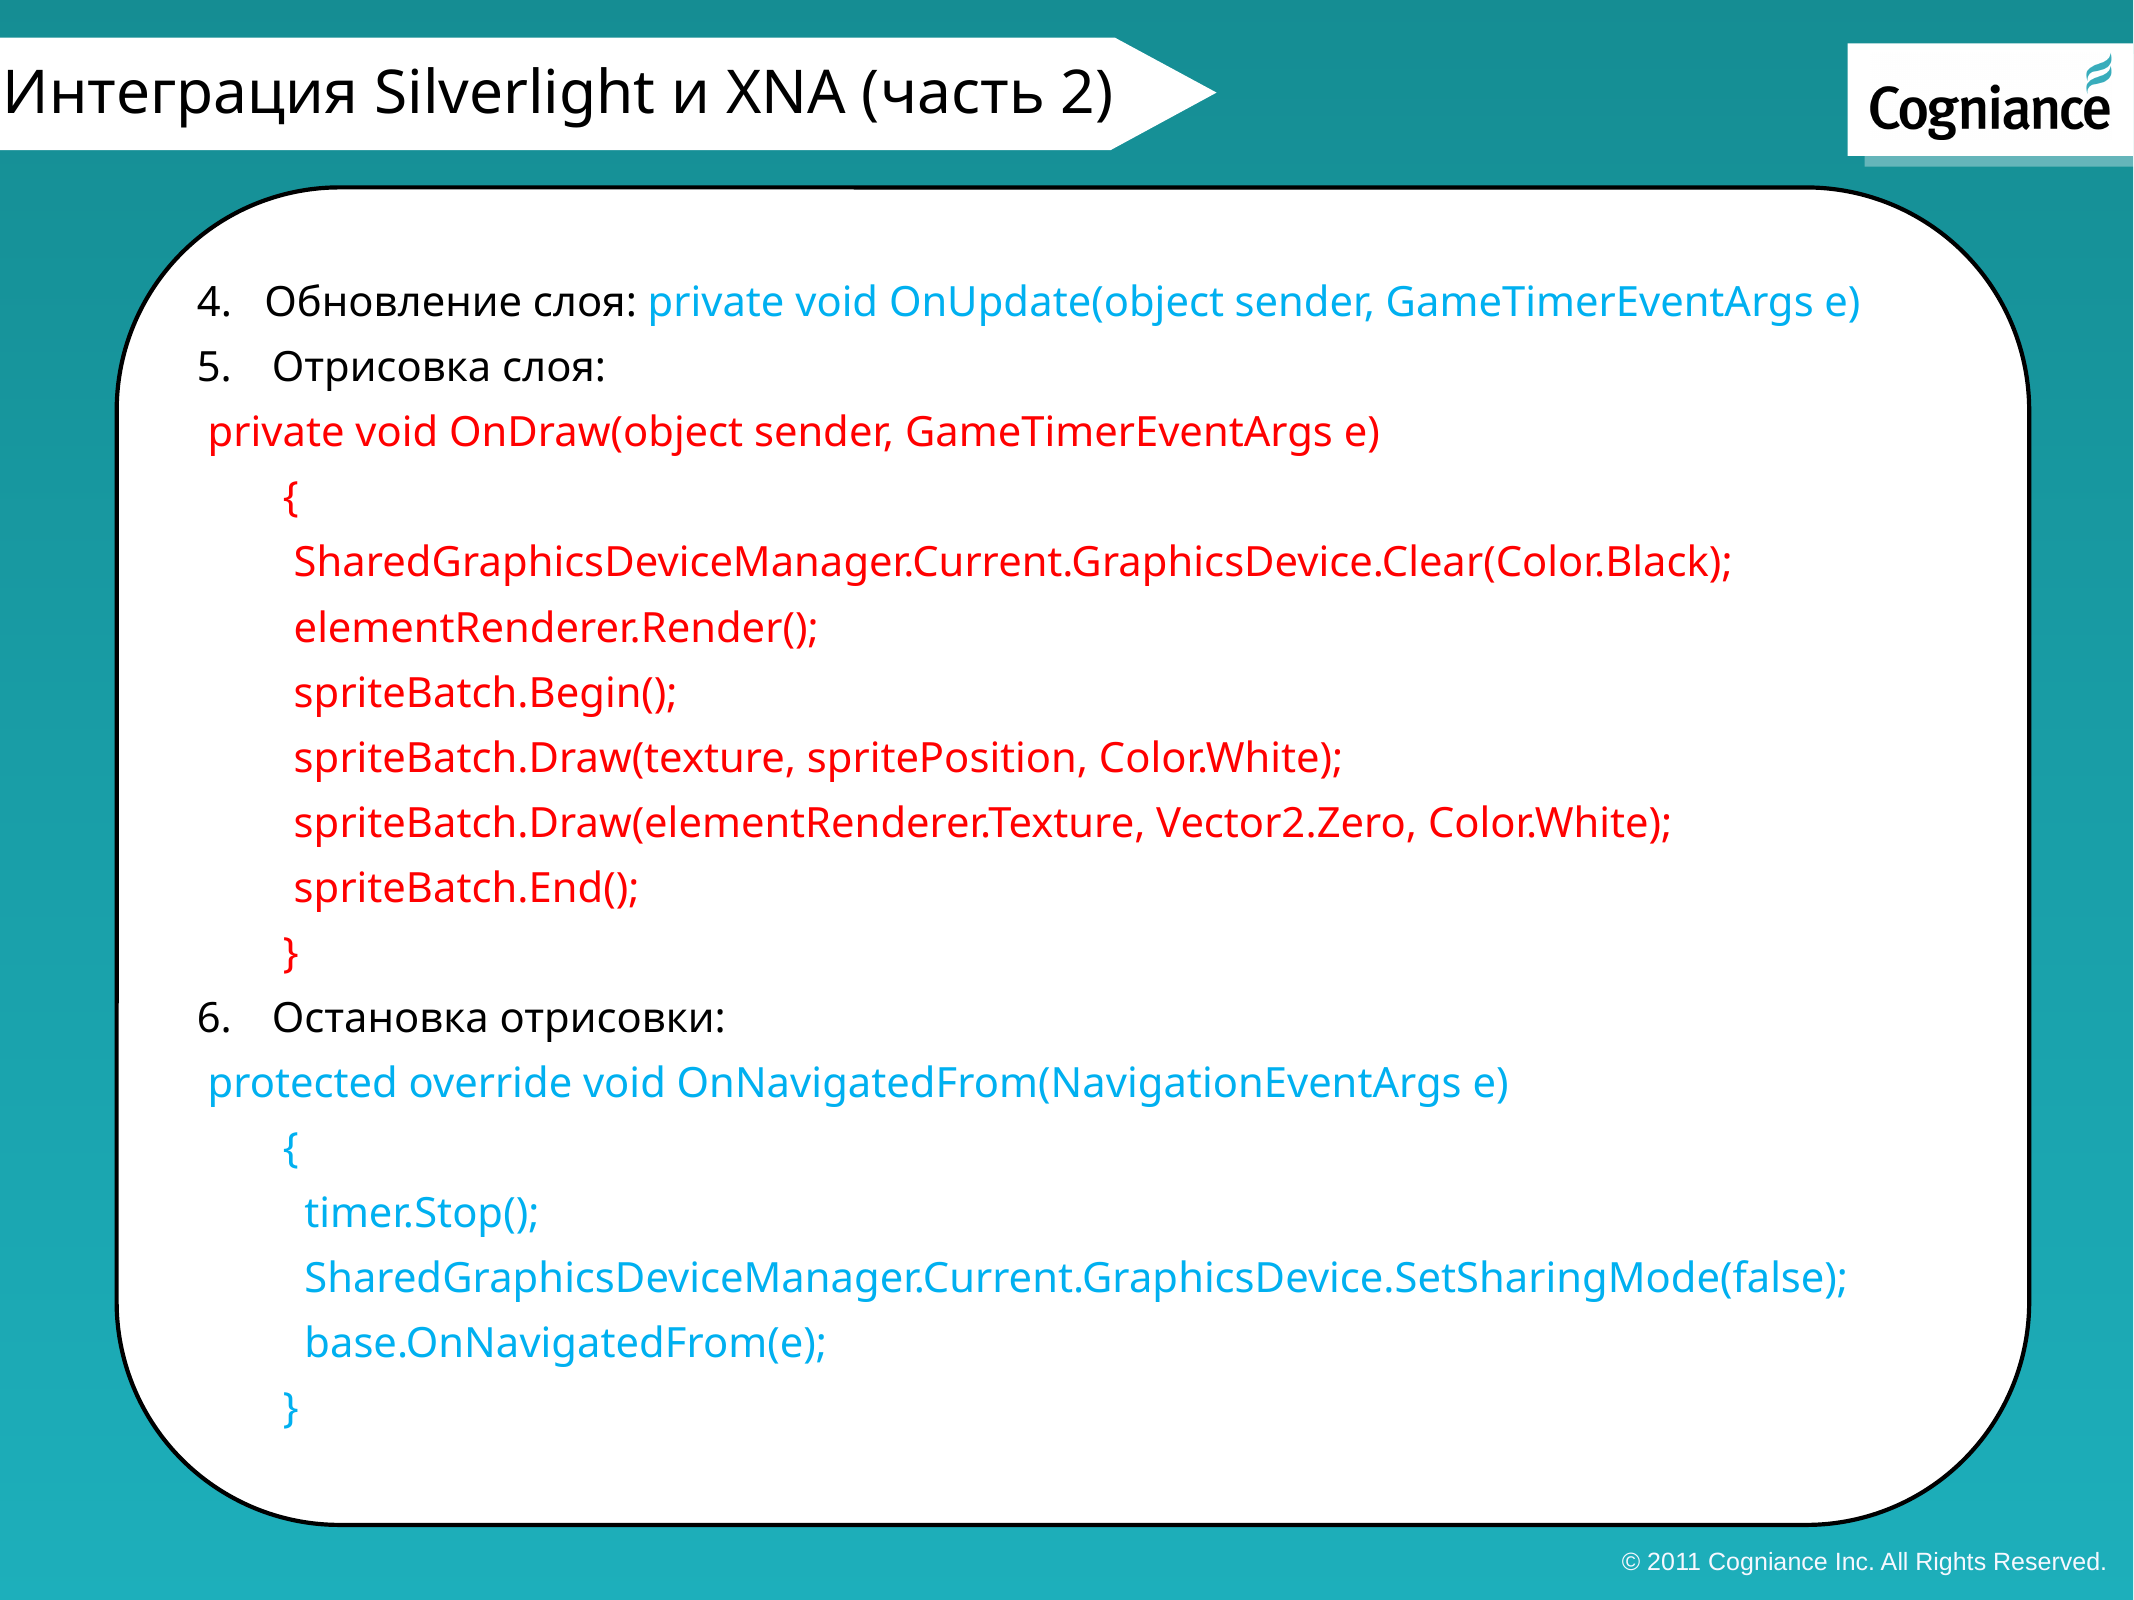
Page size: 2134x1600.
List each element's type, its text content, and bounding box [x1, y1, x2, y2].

text_box © 2011 Cogniance Inc. All Rights Reserved. [1399, 1546, 2109, 1576]
text_box [1864, 156, 2134, 167]
text_box 4. Обновление слоя: private void OnUpdate(object sender, GameTimerEventArgs e) Отрисовка слоя: private void OnDraw(object sender, GameTimerEventArgs e) { SharedGraphicsDeviceManager.Current.GraphicsDevice.Clear(Color.Black); elementRenderer.Render(); spriteBatch.Begin(); spriteBatch.Draw(texture, spritePosition, Color.White); spriteBatch.Draw(elementRenderer.Texture, Vector2.Zero, Color.White); spriteBatch.End(); } Остановка отрисовки: protected override void OnNavigatedFrom(NavigationEventArgs e) { timer.Stop(); SharedGraphicsDeviceManager.Current.GraphicsDevice.SetSharingMode(false); base.OnNavigatedFrom(e); } [116, 187, 2030, 1525]
picture [1870, 52, 2112, 140]
text_box [0, 37, 1217, 147]
text_box [1847, 43, 2134, 156]
text_box Интеграция Silverlight и XNA (часть 2) [0, 87, 1117, 163]
